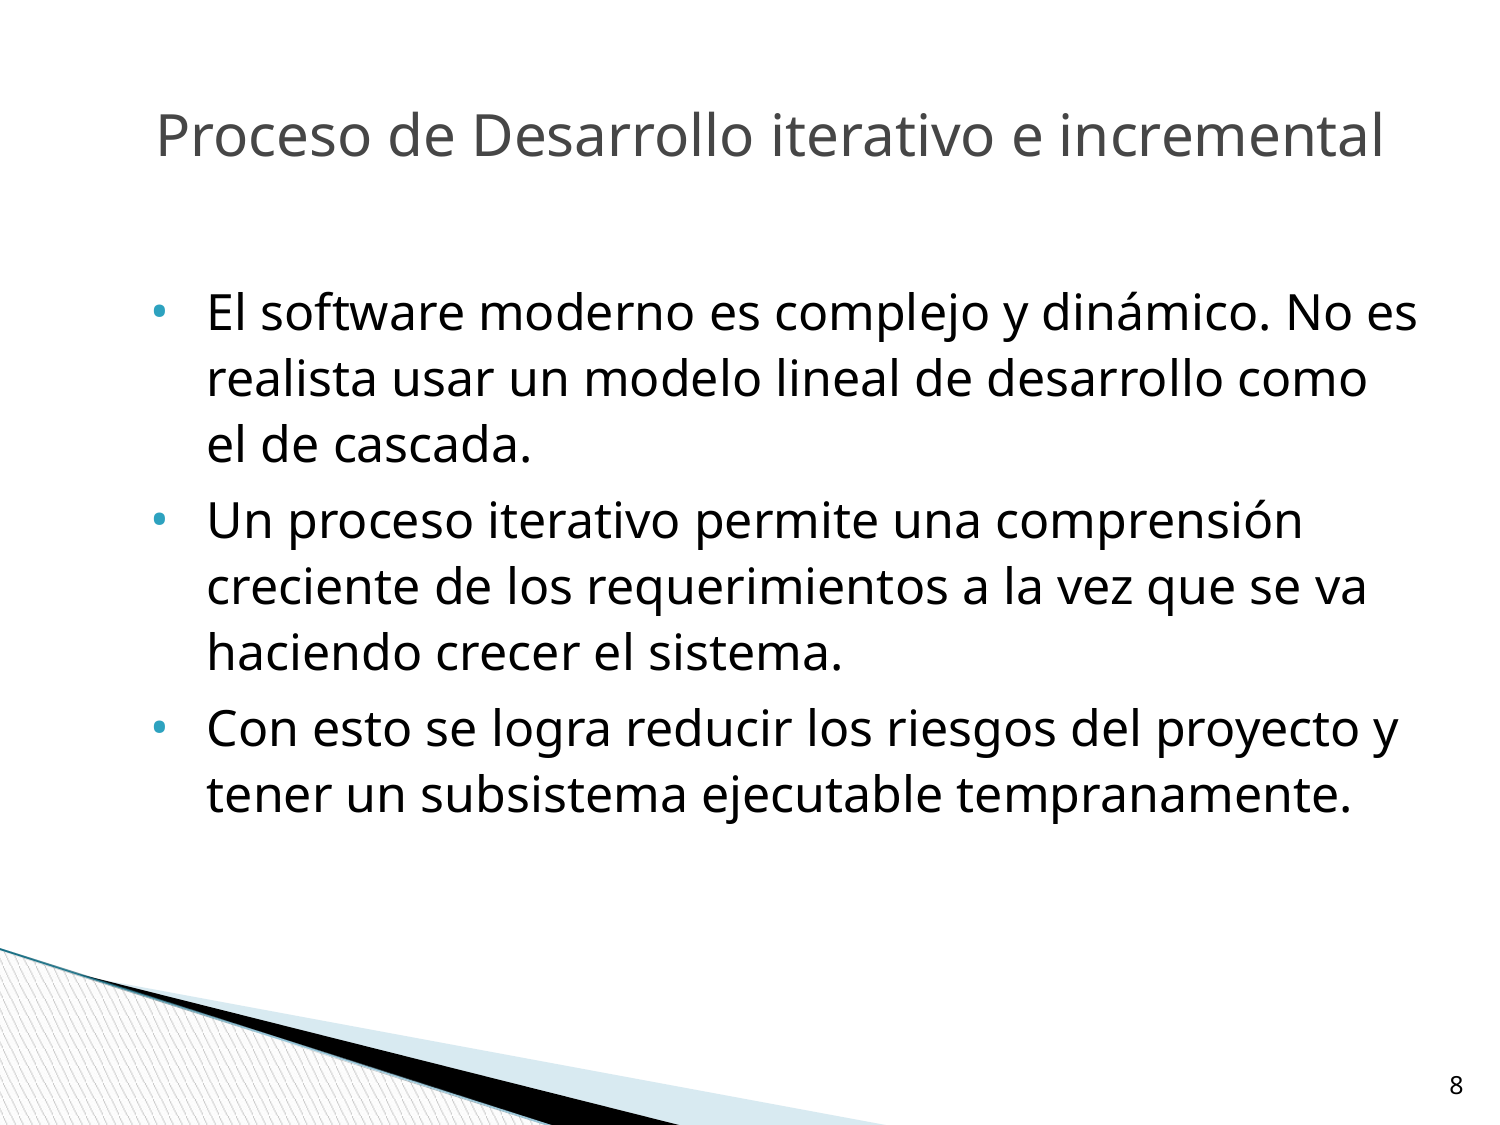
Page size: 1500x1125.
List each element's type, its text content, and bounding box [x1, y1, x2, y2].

picture [0, 947, 559, 1125]
text_box ‹#› [1400, 1051, 1479, 1112]
text_box Proceso de Desarrollo iterativo e incremental [85, 90, 1401, 176]
text_box El software moderno es complejo y dinámico. No es realista usar un modelo lineal de desarrollo como el de cascada. Un proceso iterativo permite una comprensión creciente de los requerimientos a la vez que se va haciendo crecer el sistema. Con esto se logra reducir los riesgos del proyecto y tener un subsistema ejecutable tempranamente. [135, 267, 1438, 1000]
